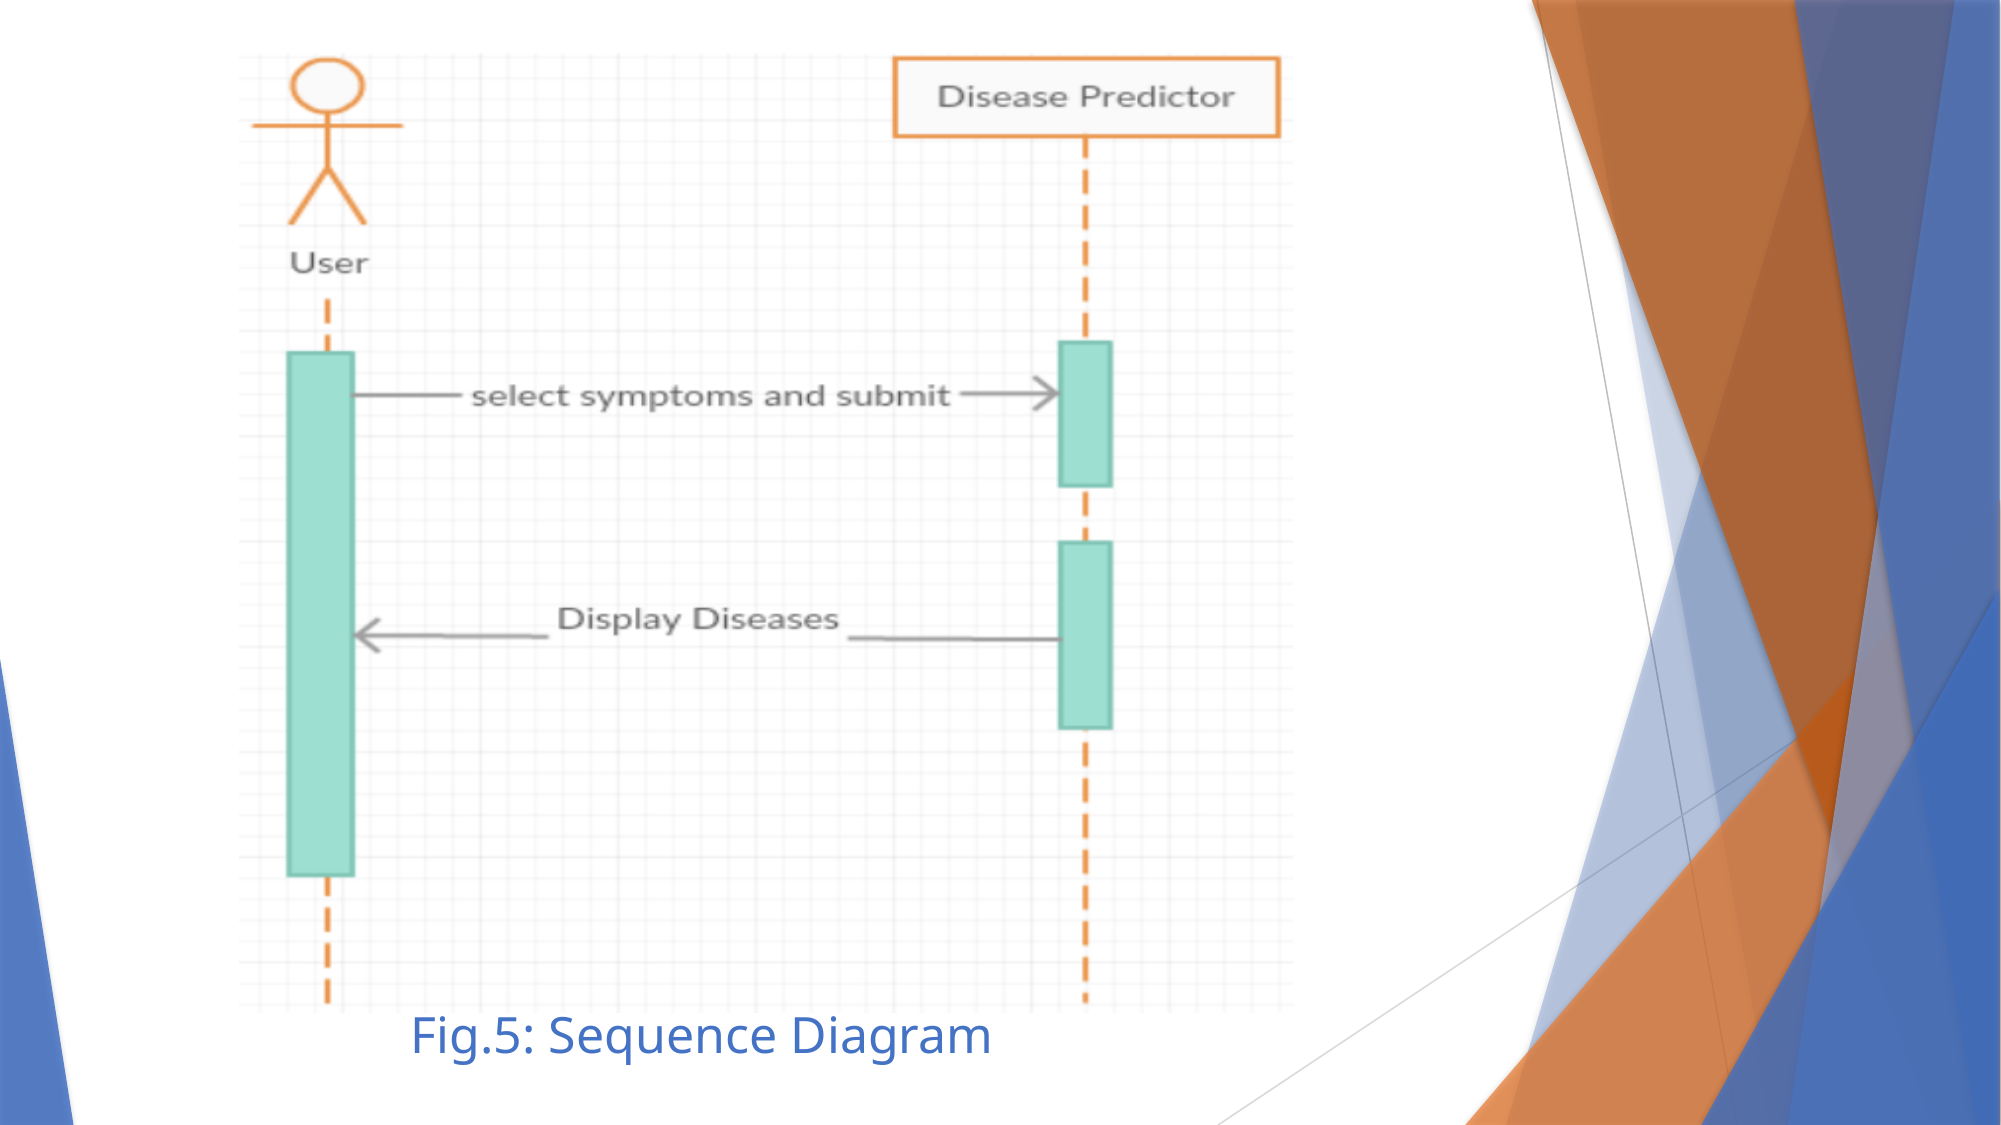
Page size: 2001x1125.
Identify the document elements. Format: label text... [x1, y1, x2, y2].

title Fig.5: Sequence Diagram [111, 978, 1294, 1072]
picture [238, 52, 1294, 1013]
